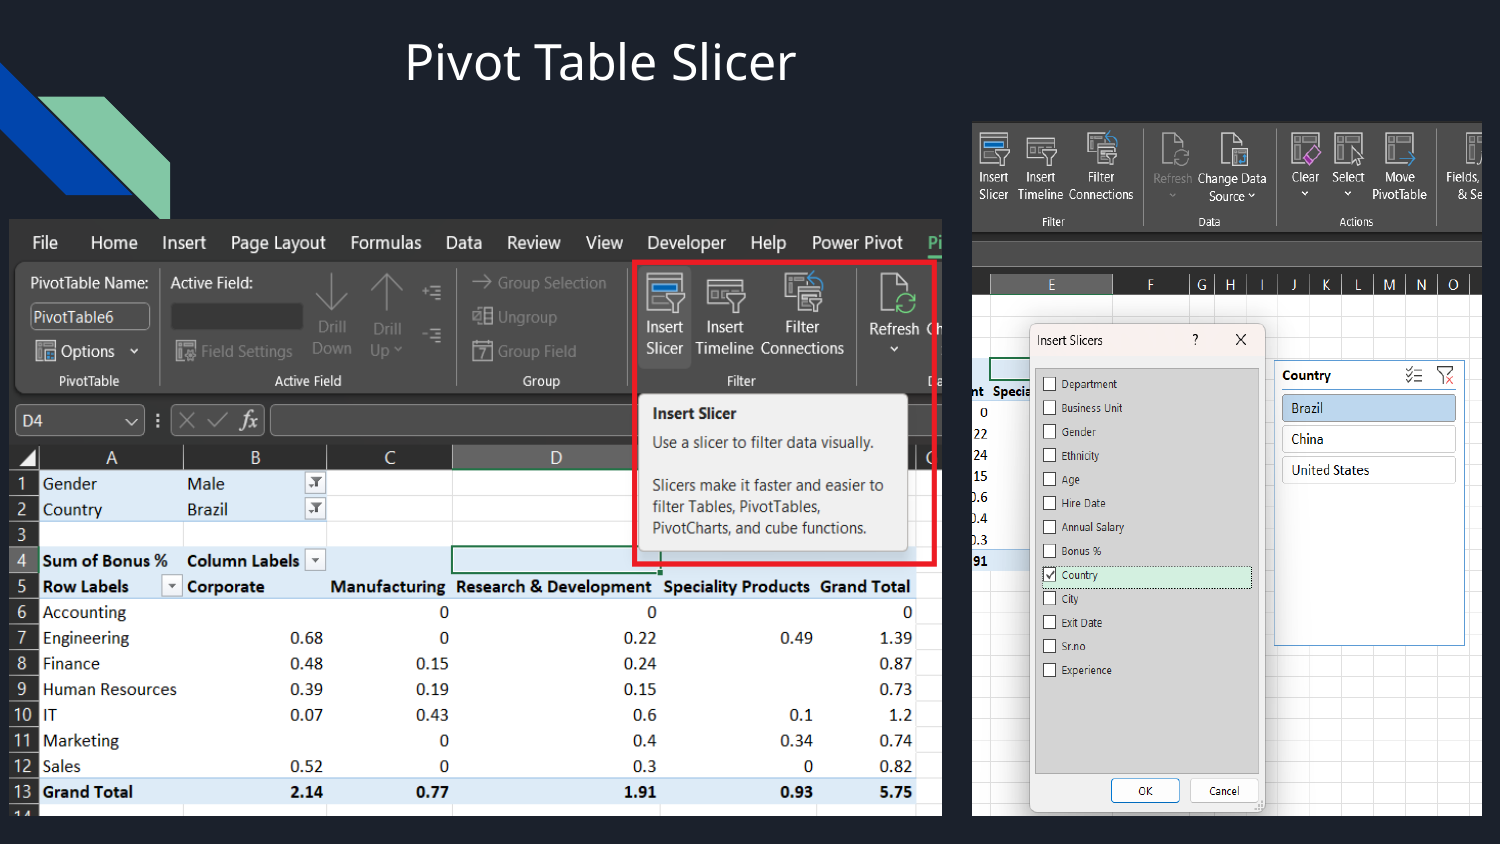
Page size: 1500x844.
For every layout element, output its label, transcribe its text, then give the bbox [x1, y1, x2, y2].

picture [8, 219, 942, 816]
picture [972, 121, 1482, 816]
title Pivot Table Slicer [389, 12, 861, 163]
